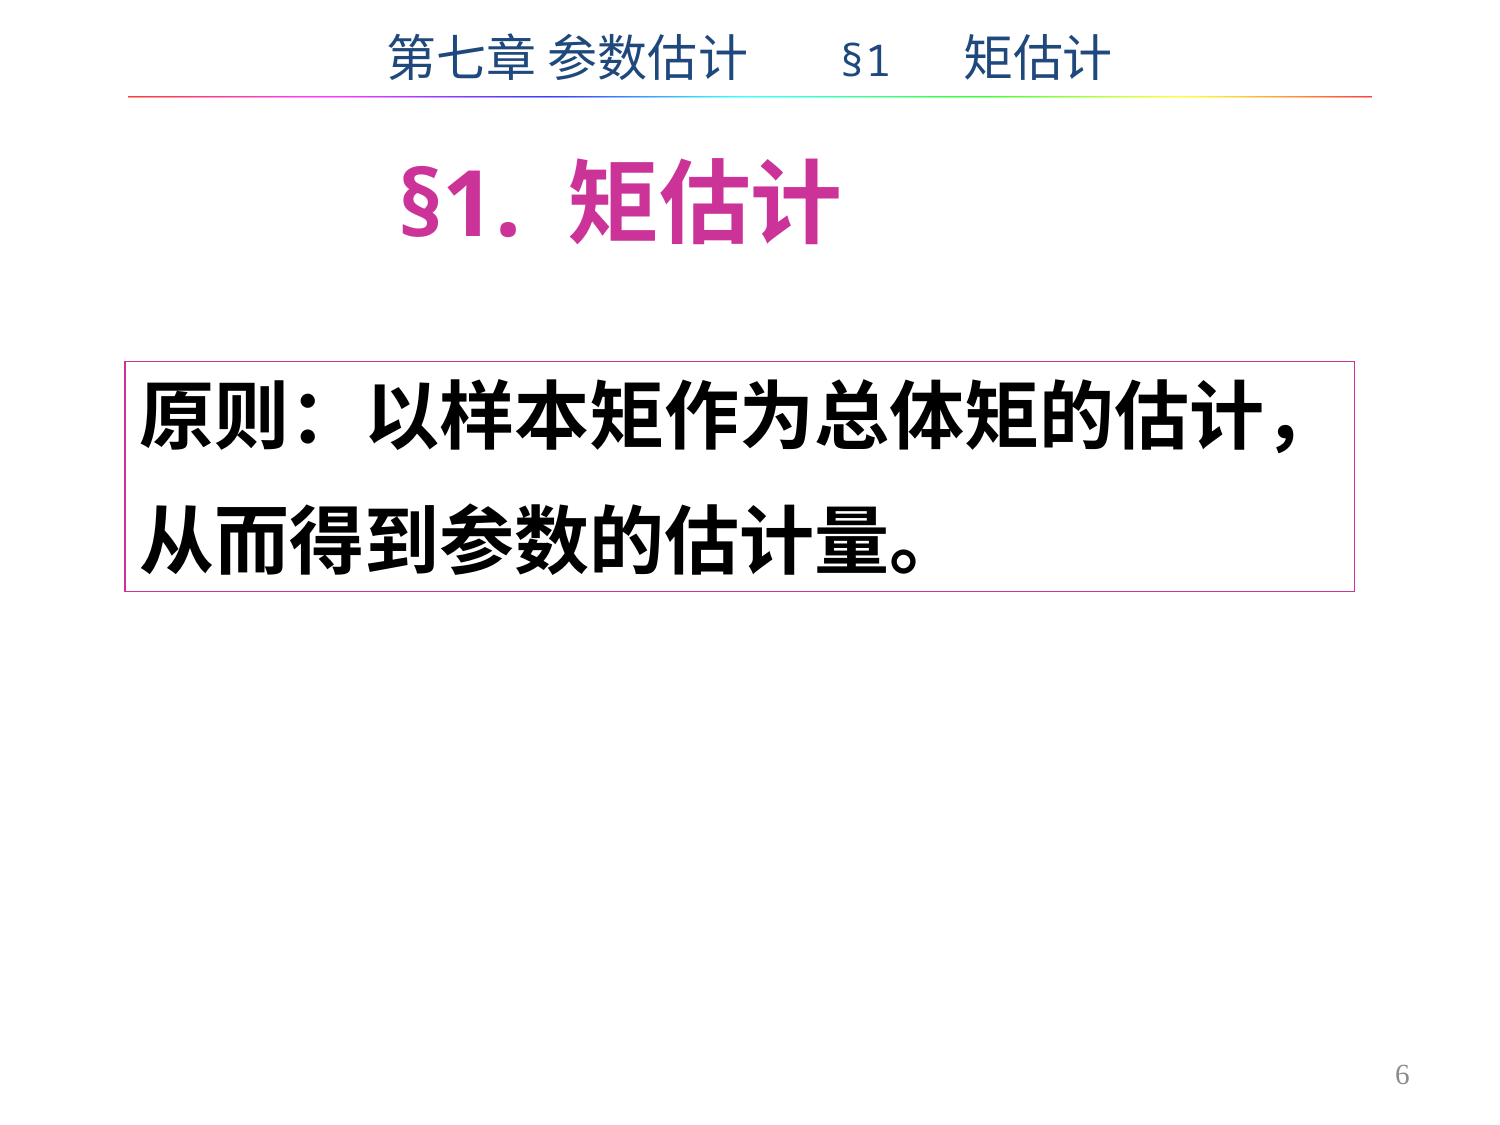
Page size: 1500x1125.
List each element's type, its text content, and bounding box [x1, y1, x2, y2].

text_box 第七章 参数估计 §1 矩估计 [112, 37, 1388, 75]
text_box §1. 矩估计 [383, 137, 1116, 262]
slide_number 6 [1074, 1042, 1425, 1103]
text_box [128, 96, 1372, 101]
text_box 原则：以样本矩作为总体矩的估计， 从而得到参数的估计量。 [124, 361, 1355, 592]
